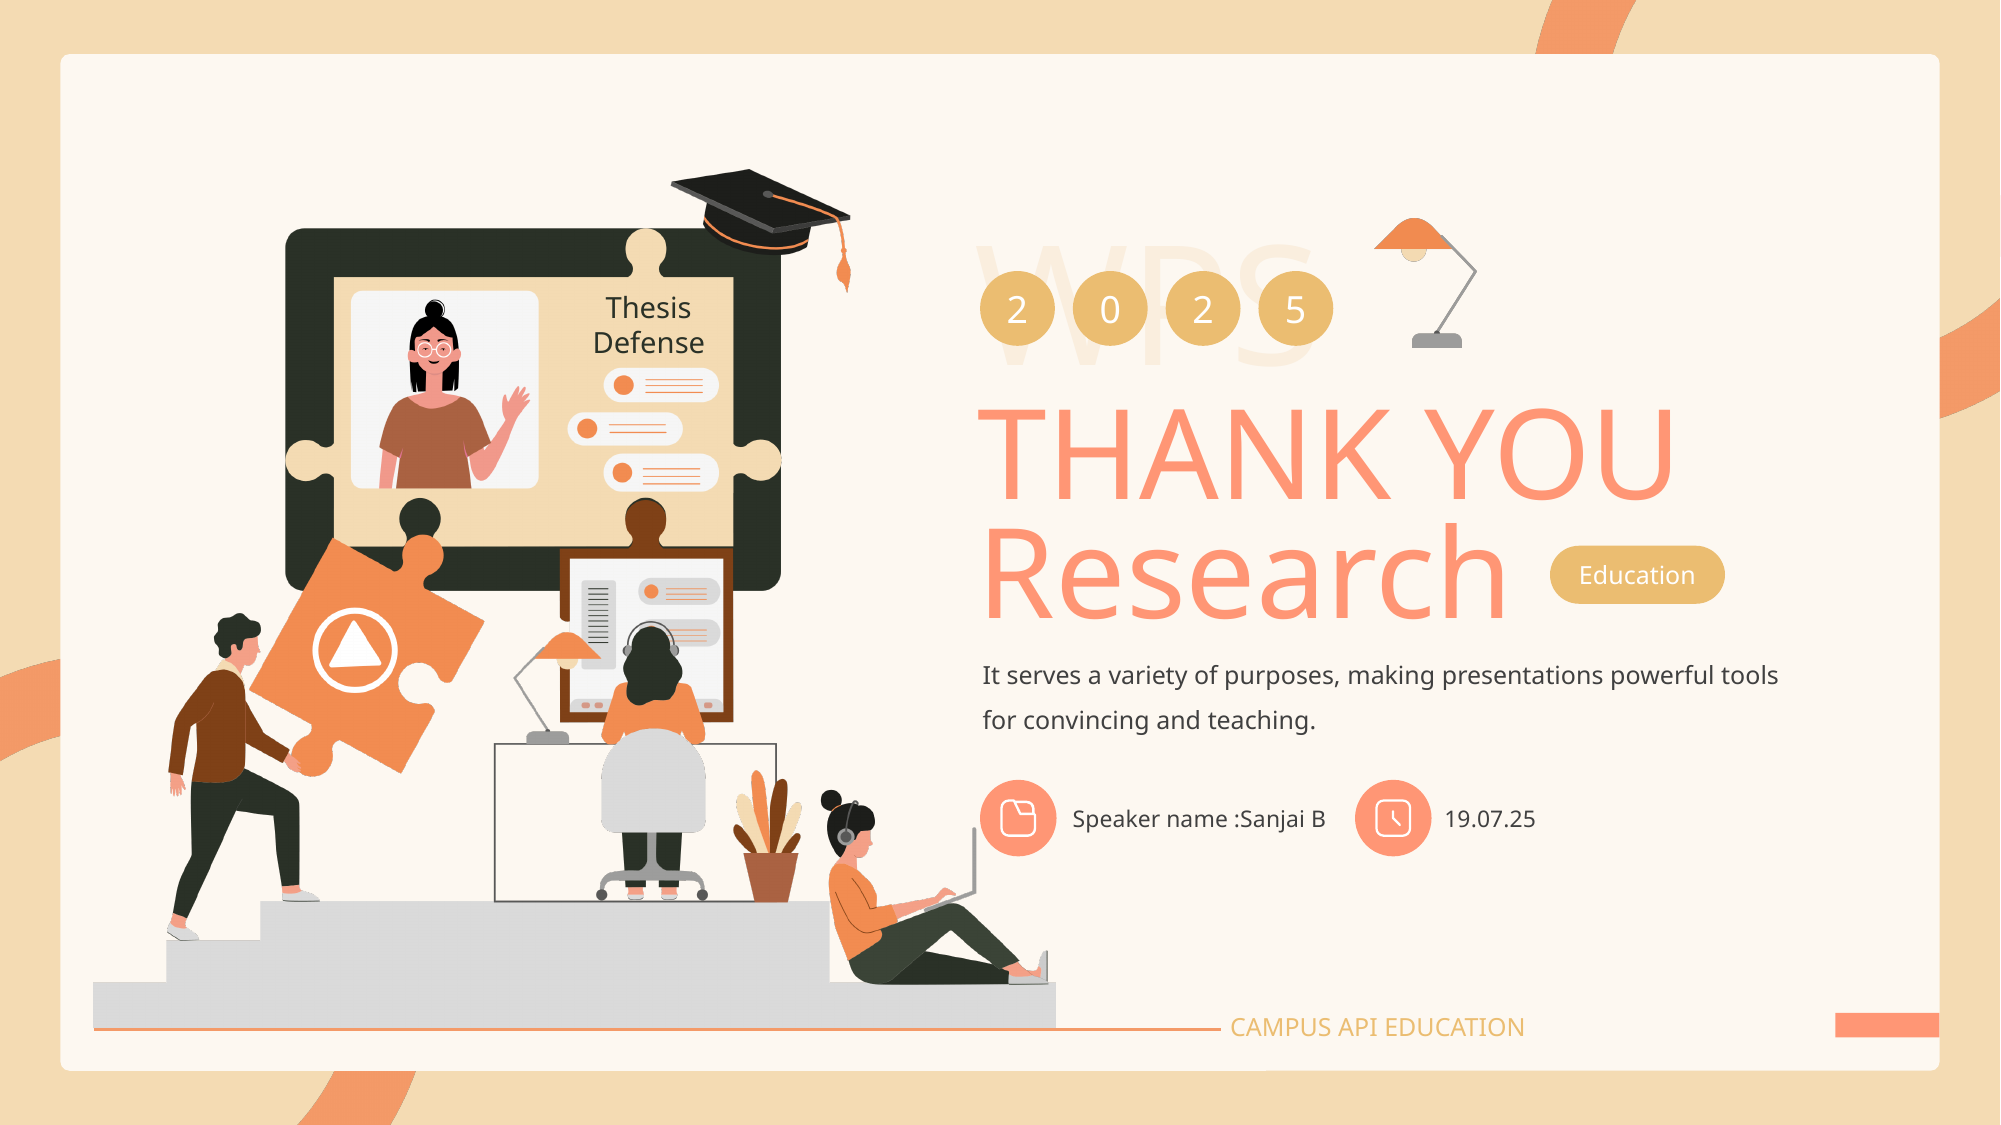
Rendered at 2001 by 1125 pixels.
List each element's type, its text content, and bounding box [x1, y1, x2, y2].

text_box 2 [1164, 269, 1242, 347]
text_box [1353, 778, 1427, 858]
text_box [434, 1031, 1941, 1072]
text_box WPS [1056, 191, 1547, 407]
text_box [434, 434, 2000, 1125]
picture [1374, 218, 1477, 348]
text_box [1836, 1012, 1941, 1038]
text_box Education [1548, 544, 1727, 605]
text_box [1374, 798, 1413, 838]
text_box CAMPUS API EDUCATION [1215, 1003, 1836, 1049]
text_box 19.07.25 [1423, 796, 1677, 839]
picture [1529, 0, 2000, 453]
text_box It serves a variety of purposes, making presentations powerful tools for convincing and teaching. [1056, 637, 1814, 742]
text_box [59, 53, 1547, 652]
text_box 5 [1257, 269, 1335, 347]
text_box Speaker name :Sanjai B [1057, 796, 1360, 839]
text_box [1056, 453, 1941, 1028]
picture [0, 169, 1056, 1125]
text_box 0 [1071, 269, 1149, 347]
text_box THANK YOU [1056, 407, 1811, 486]
text_box Research [1056, 486, 1811, 651]
text_box [0, 0, 1528, 652]
